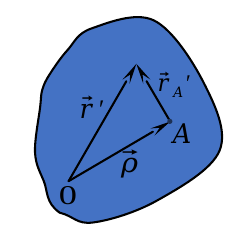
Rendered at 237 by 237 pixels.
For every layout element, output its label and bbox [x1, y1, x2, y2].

text_box [43, 89, 162, 156]
text_box [168, 119, 192, 151]
text_box [33, 16, 224, 224]
